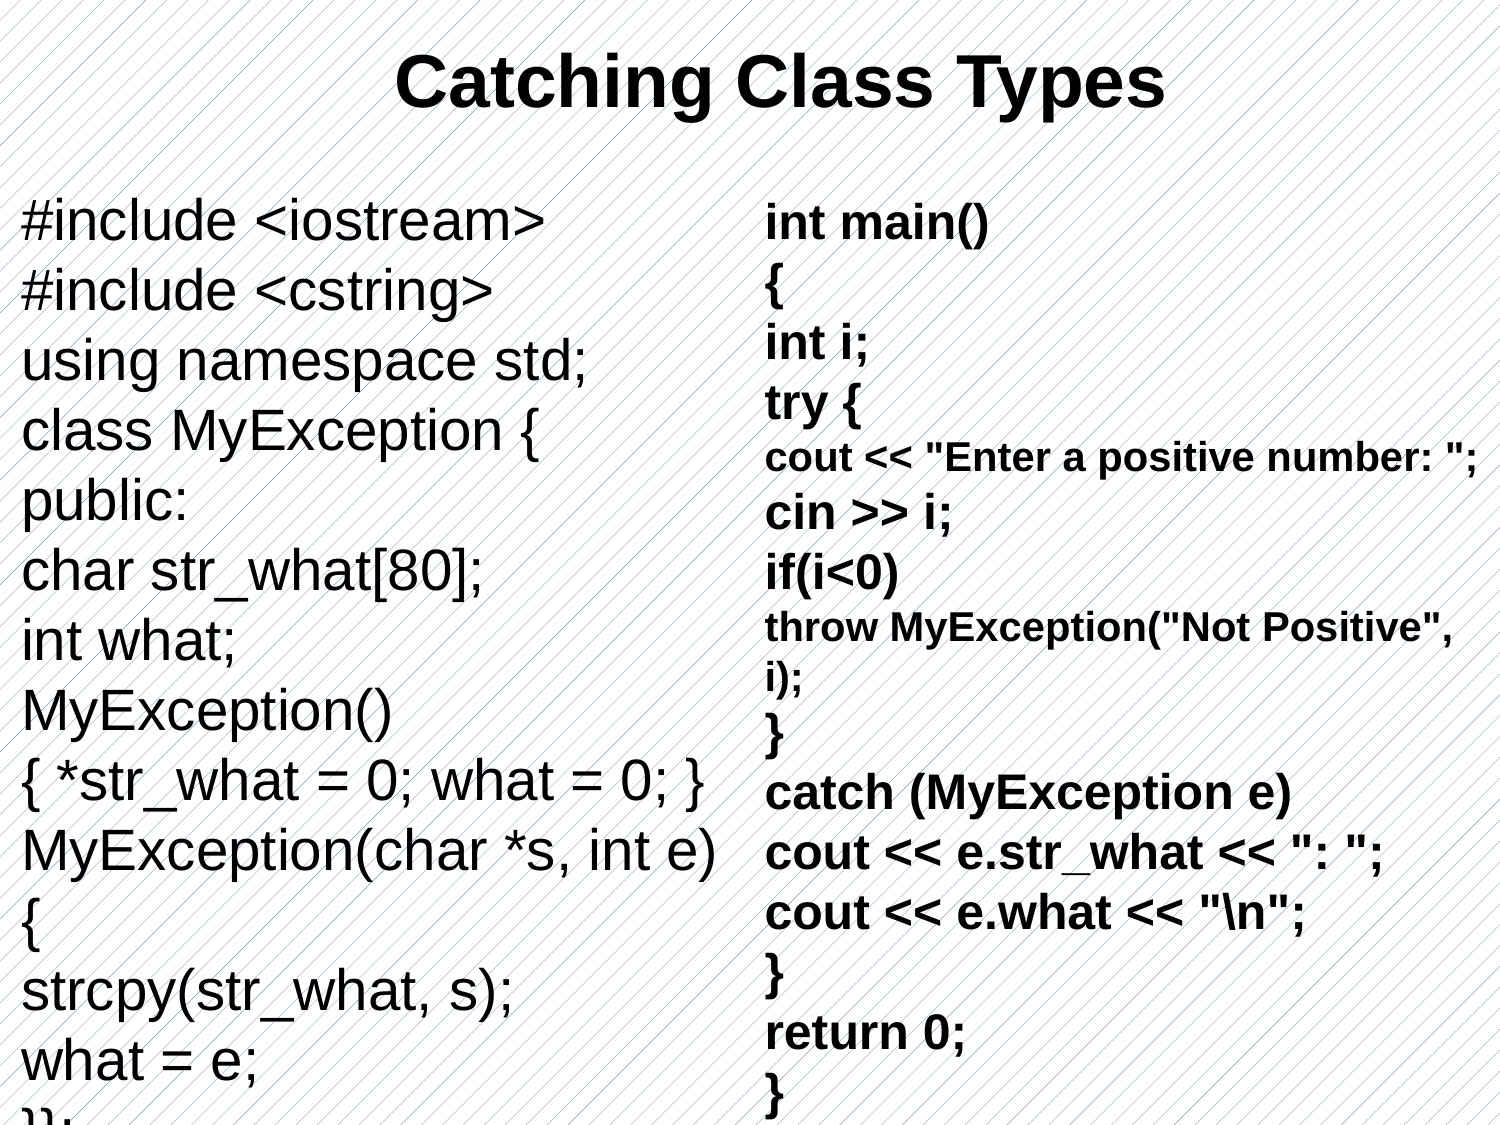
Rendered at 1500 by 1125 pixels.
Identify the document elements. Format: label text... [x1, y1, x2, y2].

text_box #include <iostream> #include <cstring> using namespace std; class MyException { public: char str_what[80]; int what; MyException() { *str_what = 0; what = 0; } MyException(char *s, int e) { strcpy(str_what, s); what = e; }}; [6, 174, 750, 725]
text_box int main() { int i; try { cout << "Enter a positive number: "; cin >> i; if(i<0) throw MyException("Not Positive", i); } catch (MyException e) cout << e.str_what << ": "; cout << e.what << "\n"; } return 0; } [749, 182, 1500, 1125]
text_box Catching Class Types [62, 24, 1500, 175]
